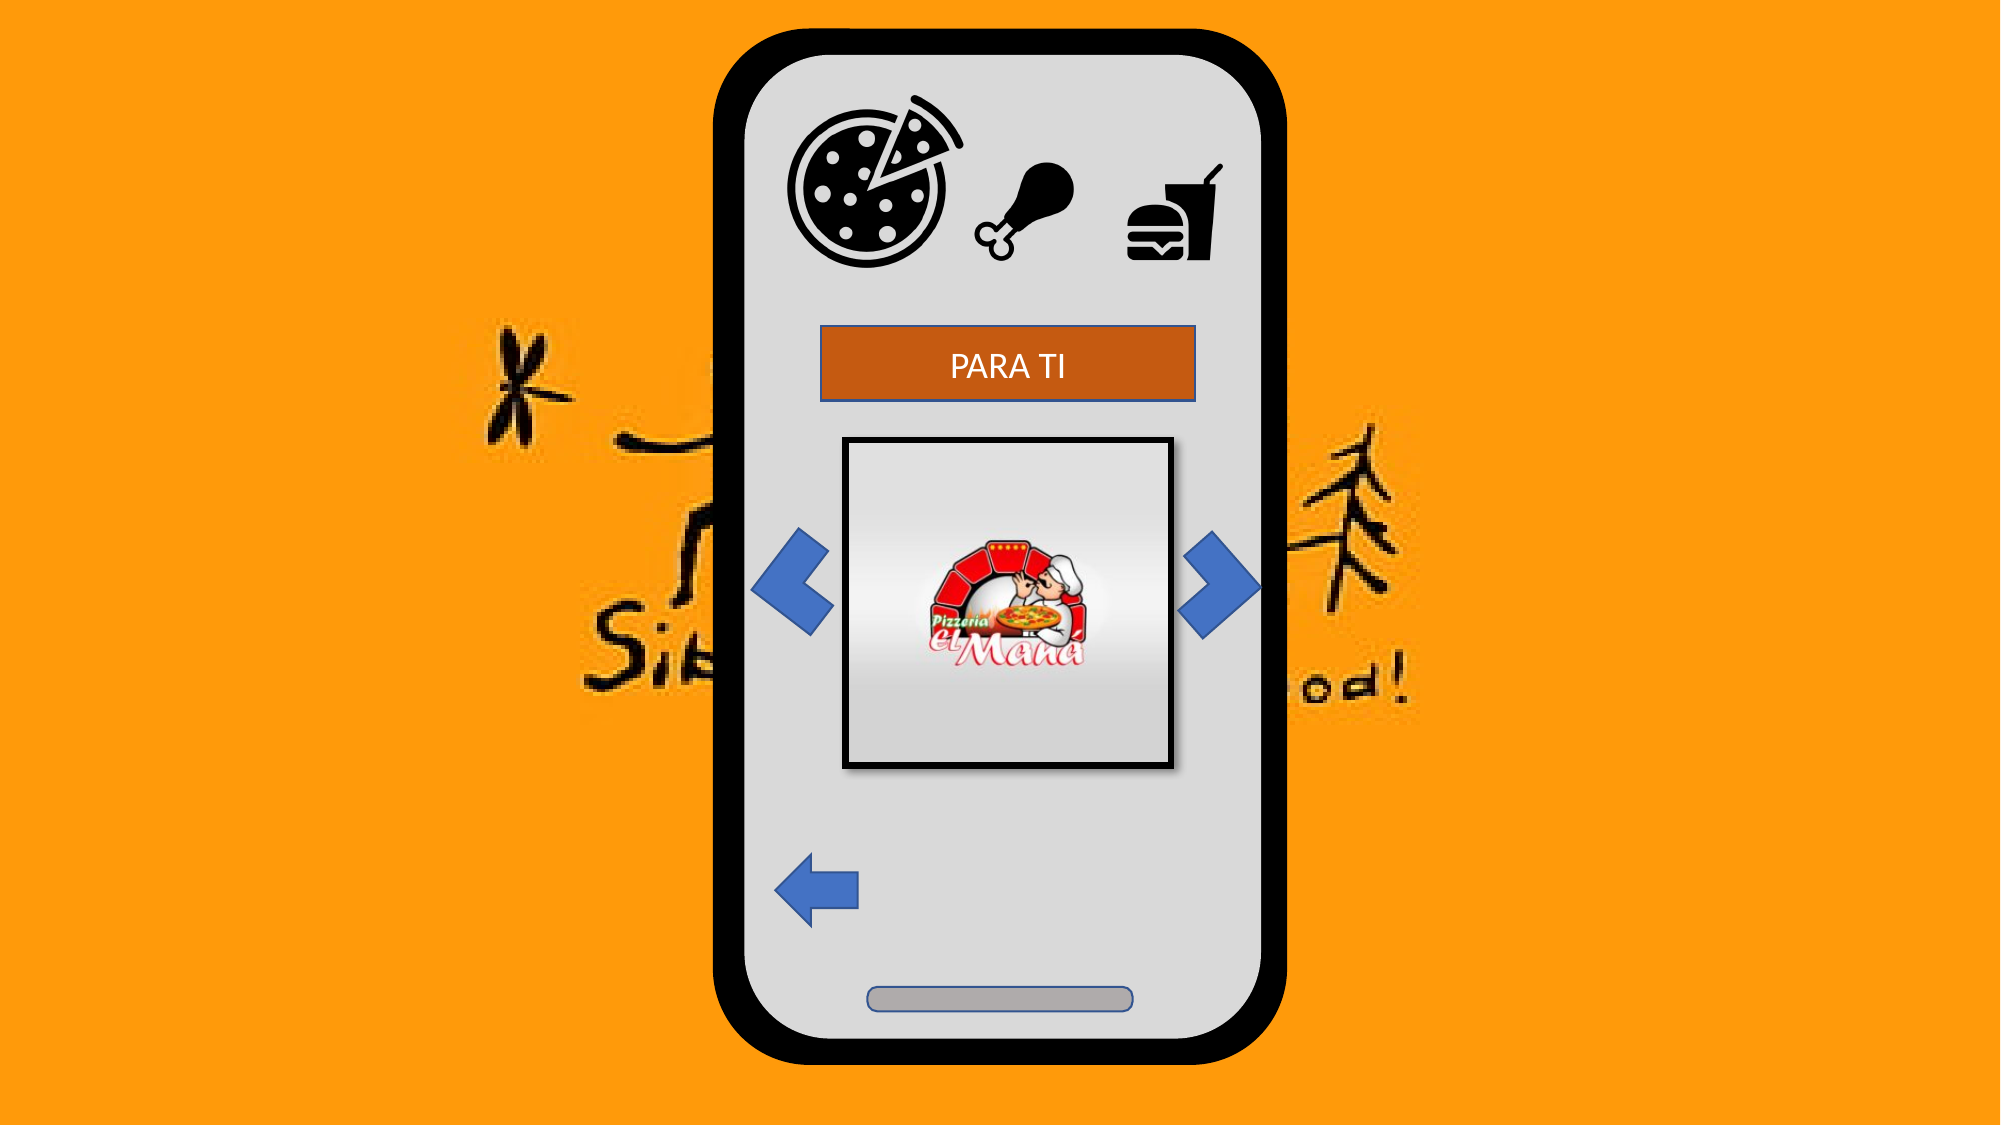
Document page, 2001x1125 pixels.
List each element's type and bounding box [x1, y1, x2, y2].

picture [0, 0, 2001, 1125]
text_box [713, 29, 1287, 1064]
